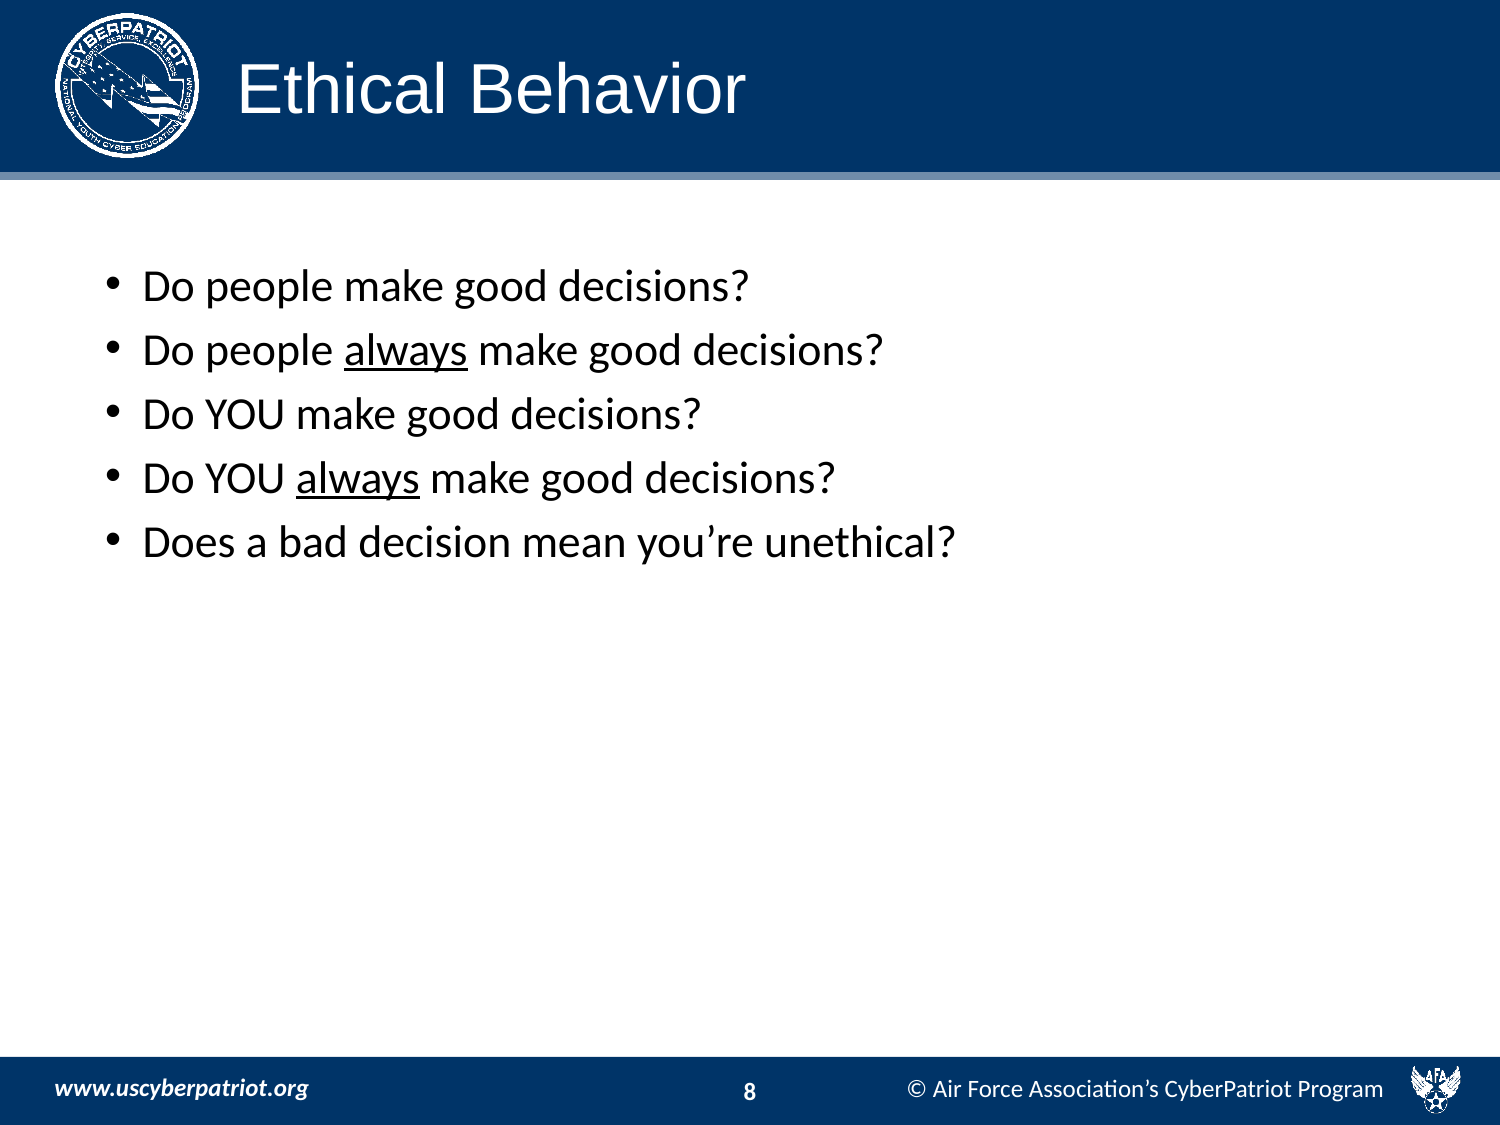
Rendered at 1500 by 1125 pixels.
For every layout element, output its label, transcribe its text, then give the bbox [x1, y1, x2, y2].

list Do people make good decisions? Do people always make good decisions? Do YOU make good decisions? Do YOU always make good decisions? Does a bad decision mean you’re unethical? [89, 247, 1411, 1008]
slide_number 8 [708, 1060, 792, 1121]
picture [1410, 1065, 1461, 1114]
picture [55, 13, 199, 158]
title Ethical Behavior [221, 37, 1426, 134]
